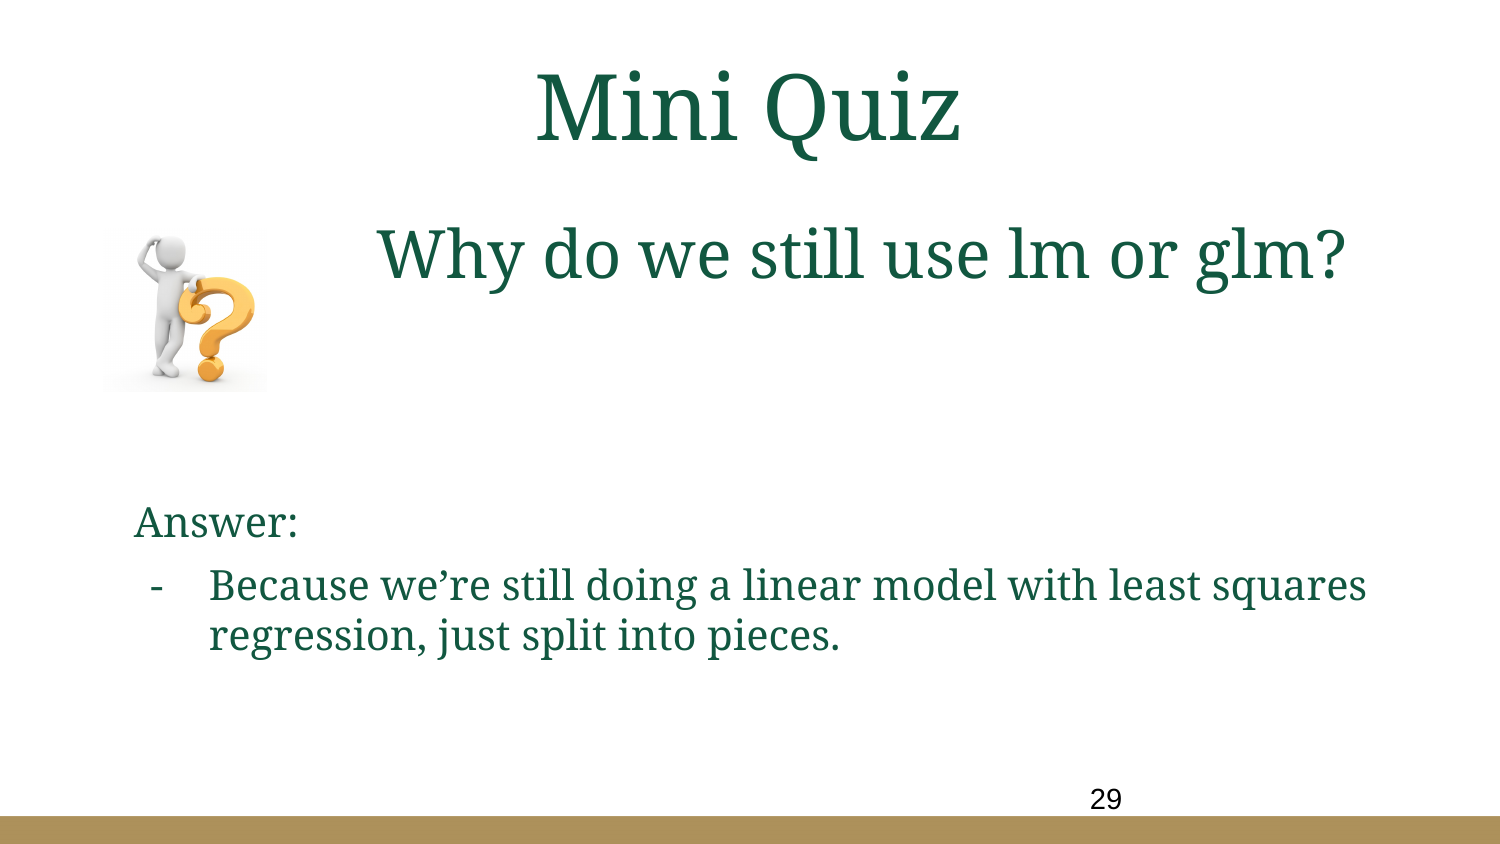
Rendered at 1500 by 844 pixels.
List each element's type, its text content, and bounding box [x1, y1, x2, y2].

title Mini Quiz [75, 33, 1425, 175]
list Why do we still use lm or glm? [266, 196, 1425, 445]
text_box Answer: Because we’re still doing a linear model with least squares regression, just split into pieces. [118, 485, 1389, 670]
picture [0, 0, 1500, 844]
slide_number ‹#› [1074, 775, 1425, 821]
